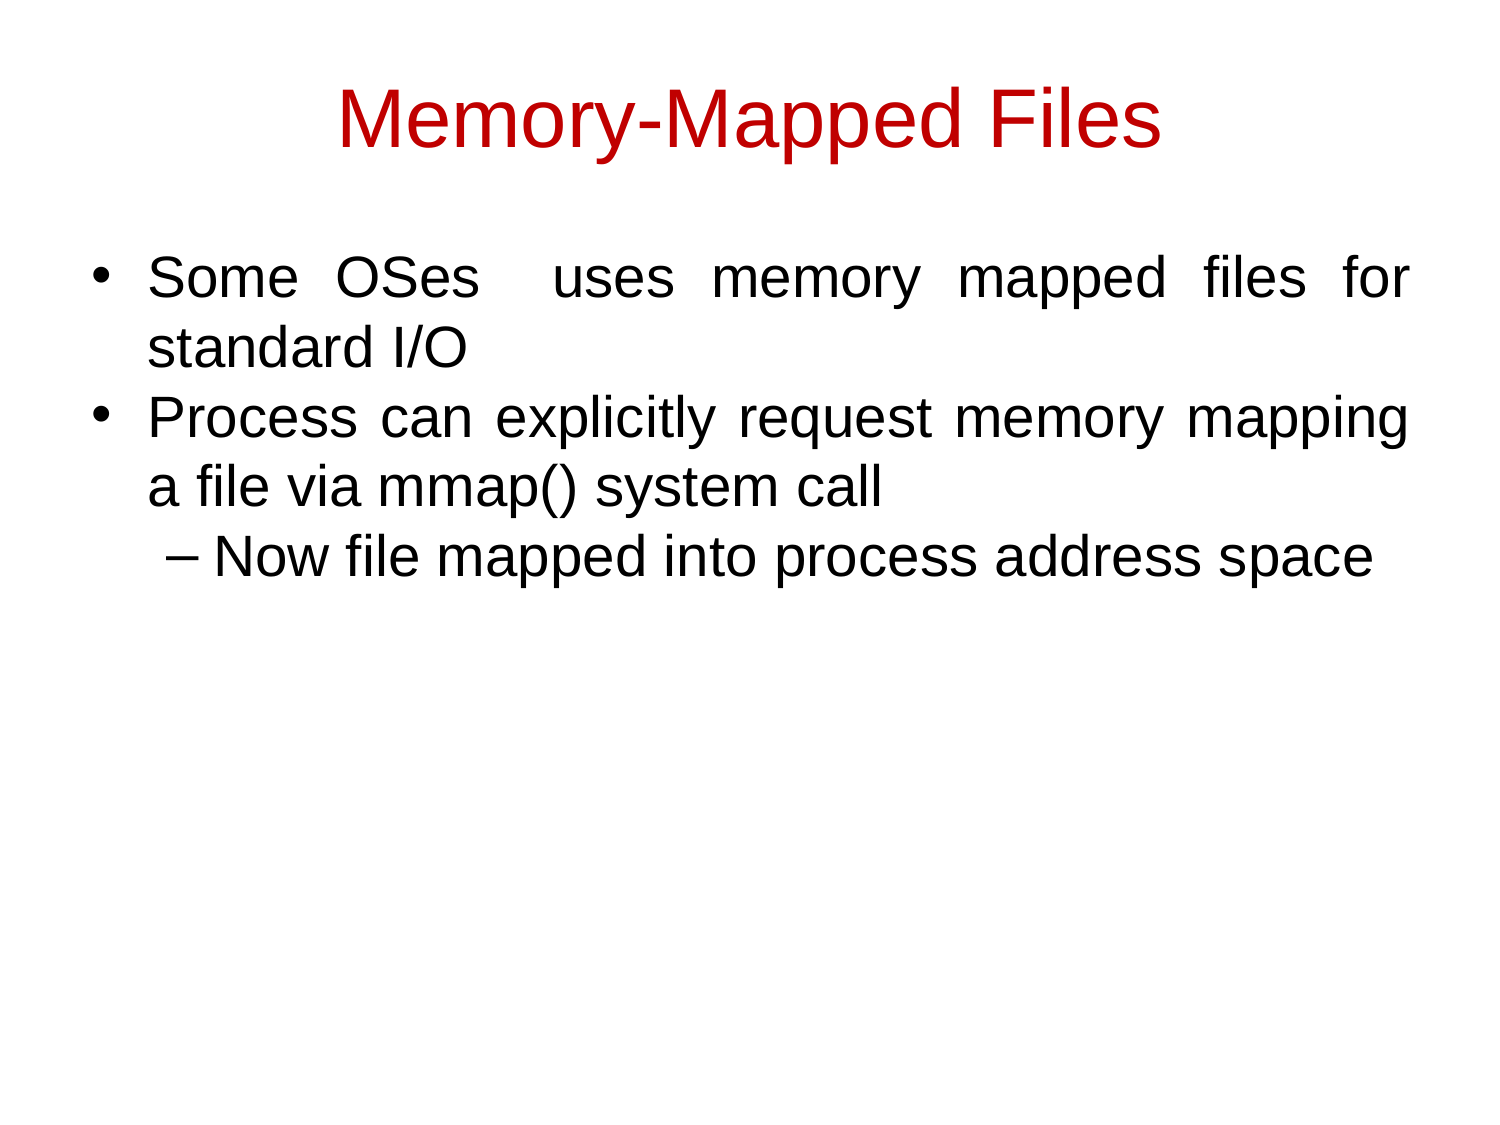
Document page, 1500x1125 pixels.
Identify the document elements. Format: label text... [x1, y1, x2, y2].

text_box Some OSes uses memory mapped files for standard I/O Process can explicitly request memory mapping a file via mmap() system call Now file mapped into process address space [76, 231, 1427, 975]
text_box Memory-Mapped Files [75, 45, 1425, 185]
